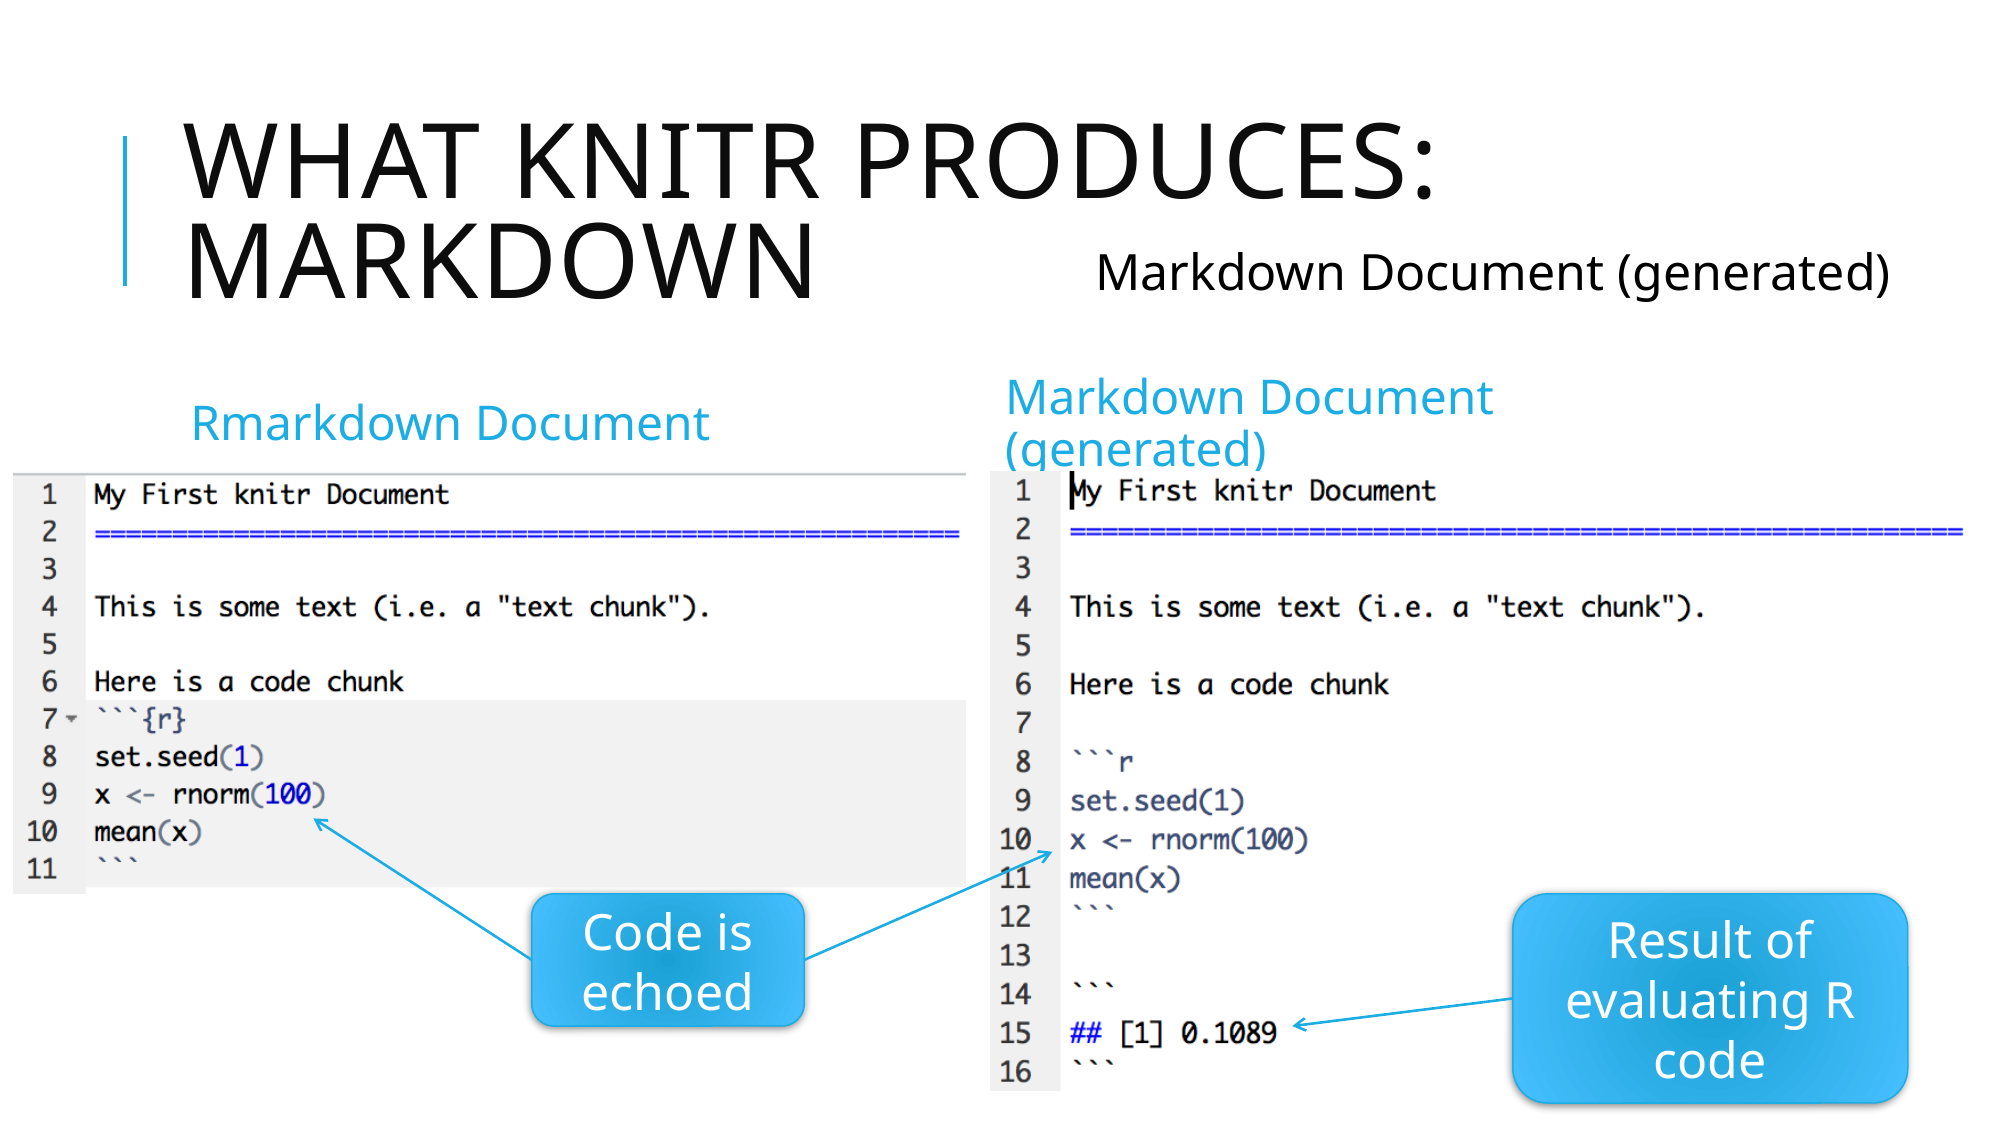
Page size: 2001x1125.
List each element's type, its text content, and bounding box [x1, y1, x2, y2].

text_box Code is echoed [531, 903, 805, 1027]
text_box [313, 818, 533, 961]
text_box Markdown Document (generated) [1080, 232, 1930, 308]
list Markdown Document (generated) [982, 357, 1763, 476]
list Rmarkdown Document [168, 357, 948, 465]
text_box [803, 851, 1053, 961]
title What knitr Produces: Markdown [168, 96, 1763, 342]
picture [989, 470, 2000, 1092]
picture [13, 470, 966, 895]
text_box Result of evaluating R code [1529, 1099, 1891, 1104]
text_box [1291, 998, 1514, 1027]
